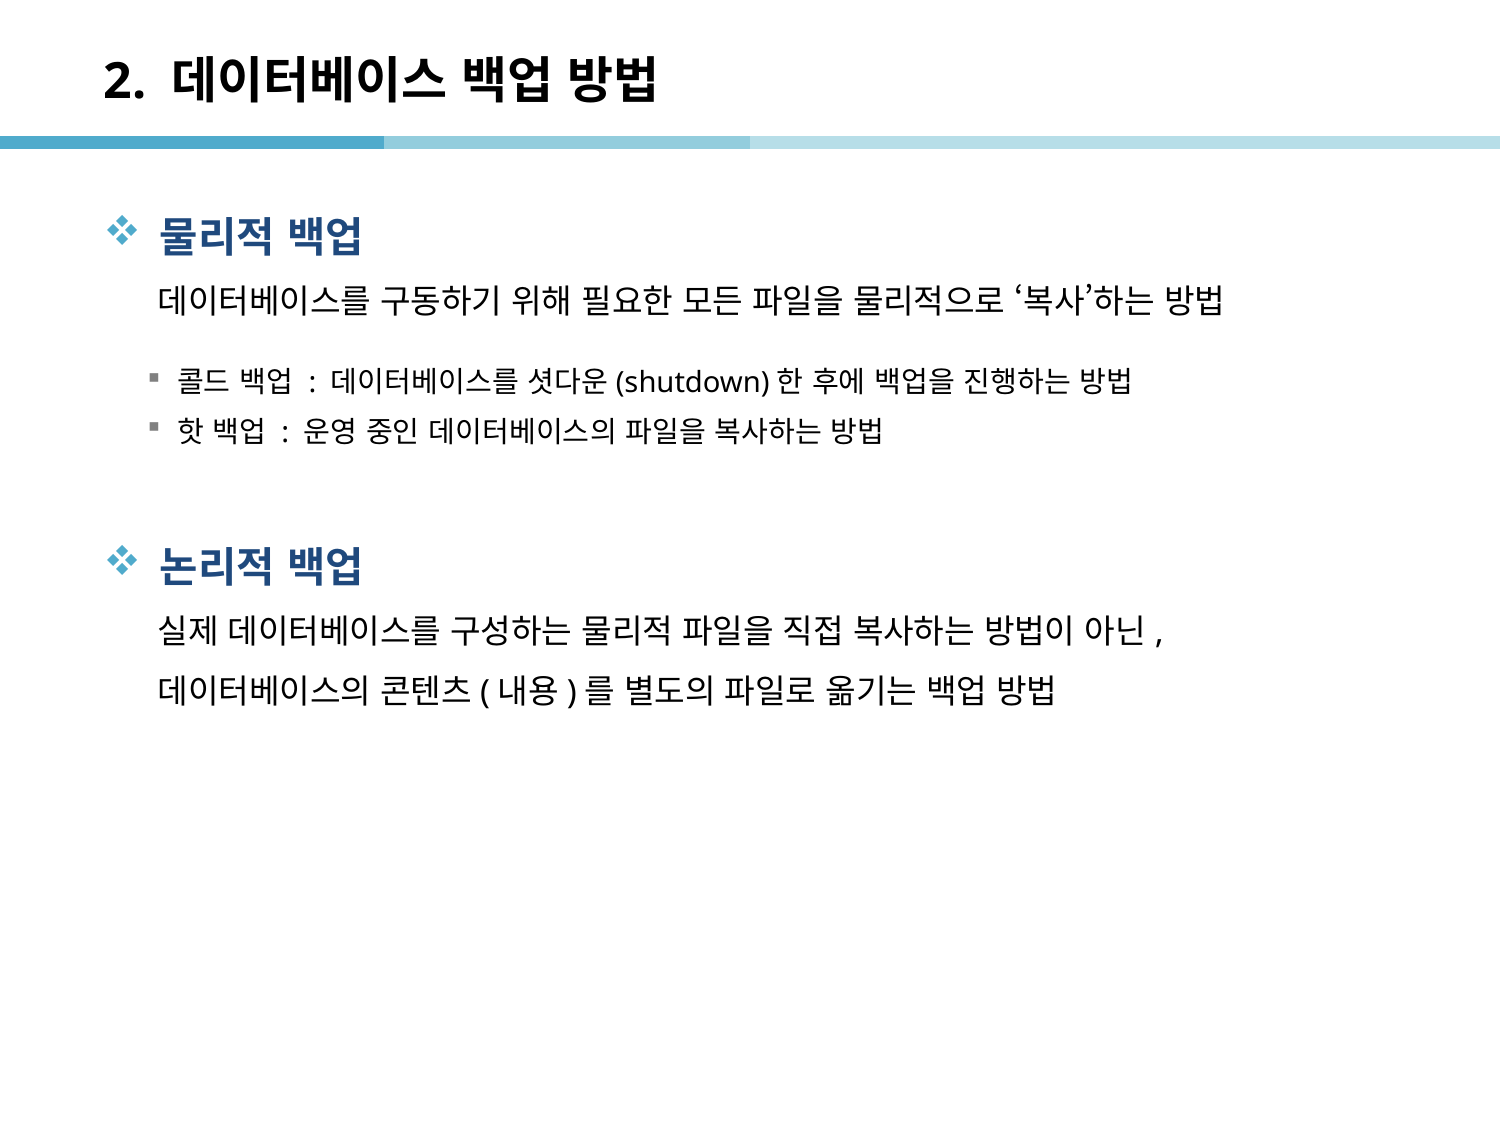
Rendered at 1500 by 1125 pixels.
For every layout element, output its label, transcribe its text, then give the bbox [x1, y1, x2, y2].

list 물리적 백업 데이터베이스를 구동하기 위해 필요한 모든 파일을 물리적으로 ‘복사’하는 방법 콜드 백업 : 데이터베이스를 셧다운(shutdown)한 후에 백업을 진행하는 방법 핫 백업 : 운영 중인 데이터베이스의 파일을 복사하는 방법 논리적 백업 실제 데이터베이스를 구성하는 물리적 파일을 직접 복사하는 방법이 아닌, 데이터베이스의 콘텐츠(내용)를 별도의 파일로 옮기는 백업 방법 [88, 177, 1412, 1077]
title 2. 데이터베이스 백업 방법 [88, 32, 1330, 124]
